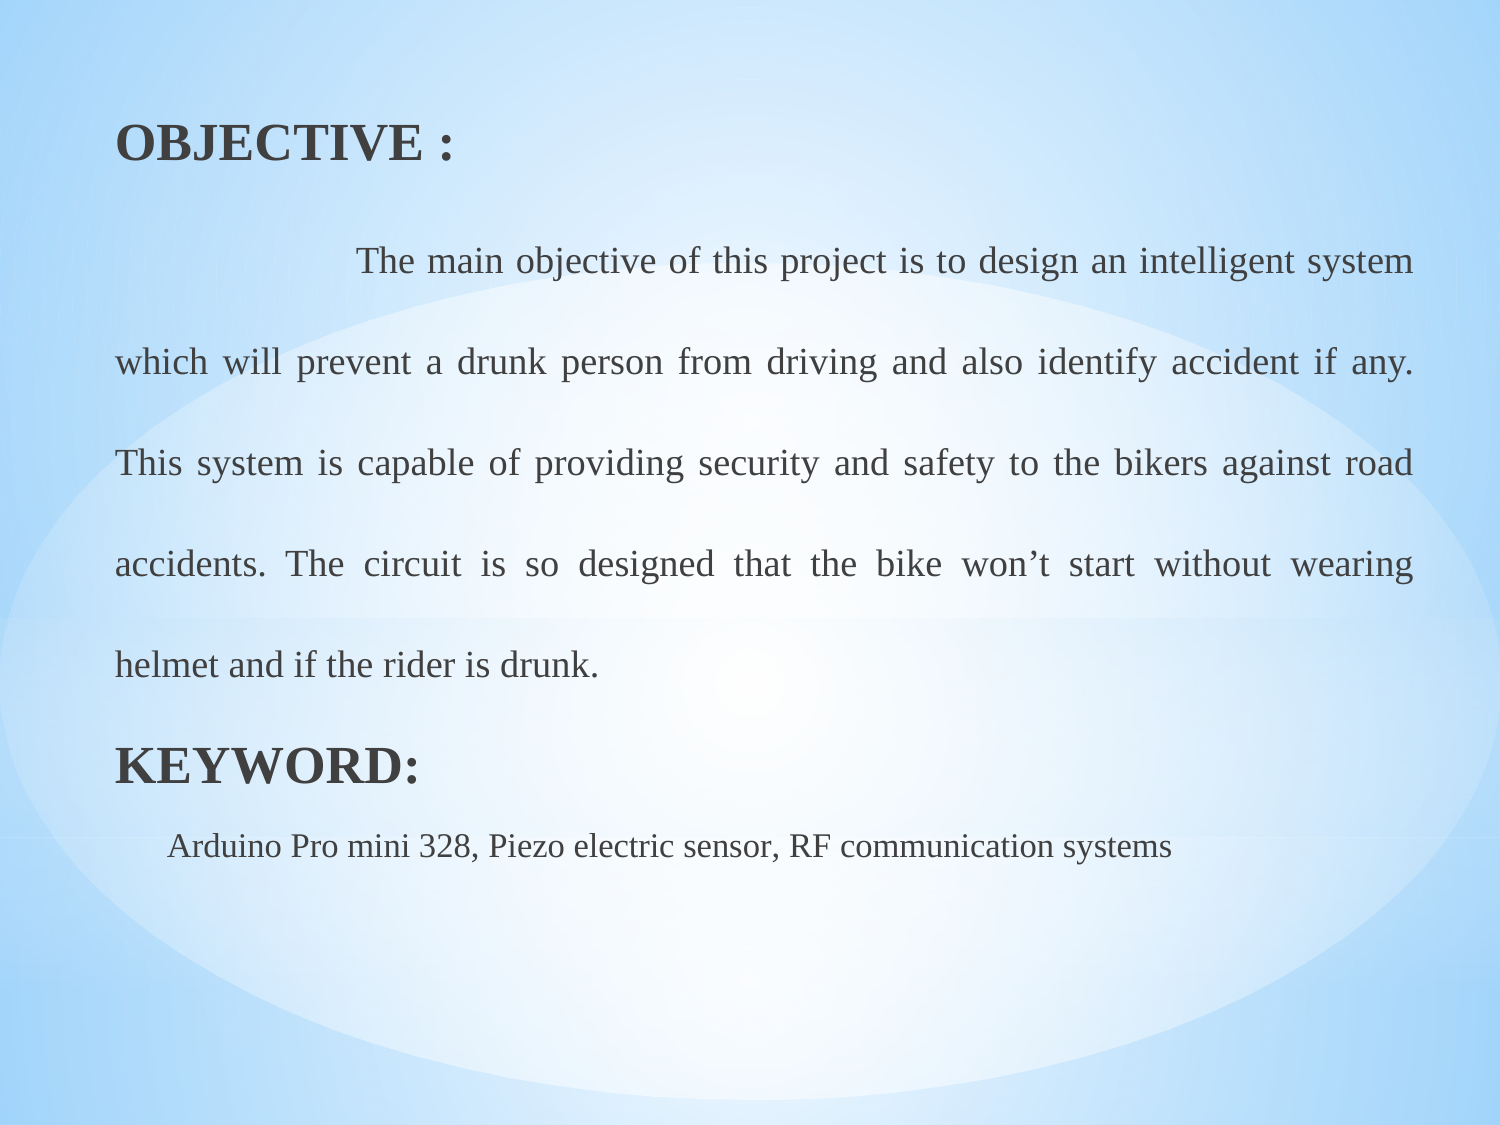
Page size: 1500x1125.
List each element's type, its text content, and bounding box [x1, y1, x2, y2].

list OBJECTIVE : The main objective of this project is to design an intelligent system which will prevent a drunk person from driving and also identify accident if any. This system is capable of providing security and safety to the bikers against road accidents. The circuit is so designed that the bike won’t start without wearing helmet and if the rider is drunk. KEYWORD: Arduino Pro mini 328, Piezo electric sensor, RF communication systems [93, 99, 1431, 1055]
